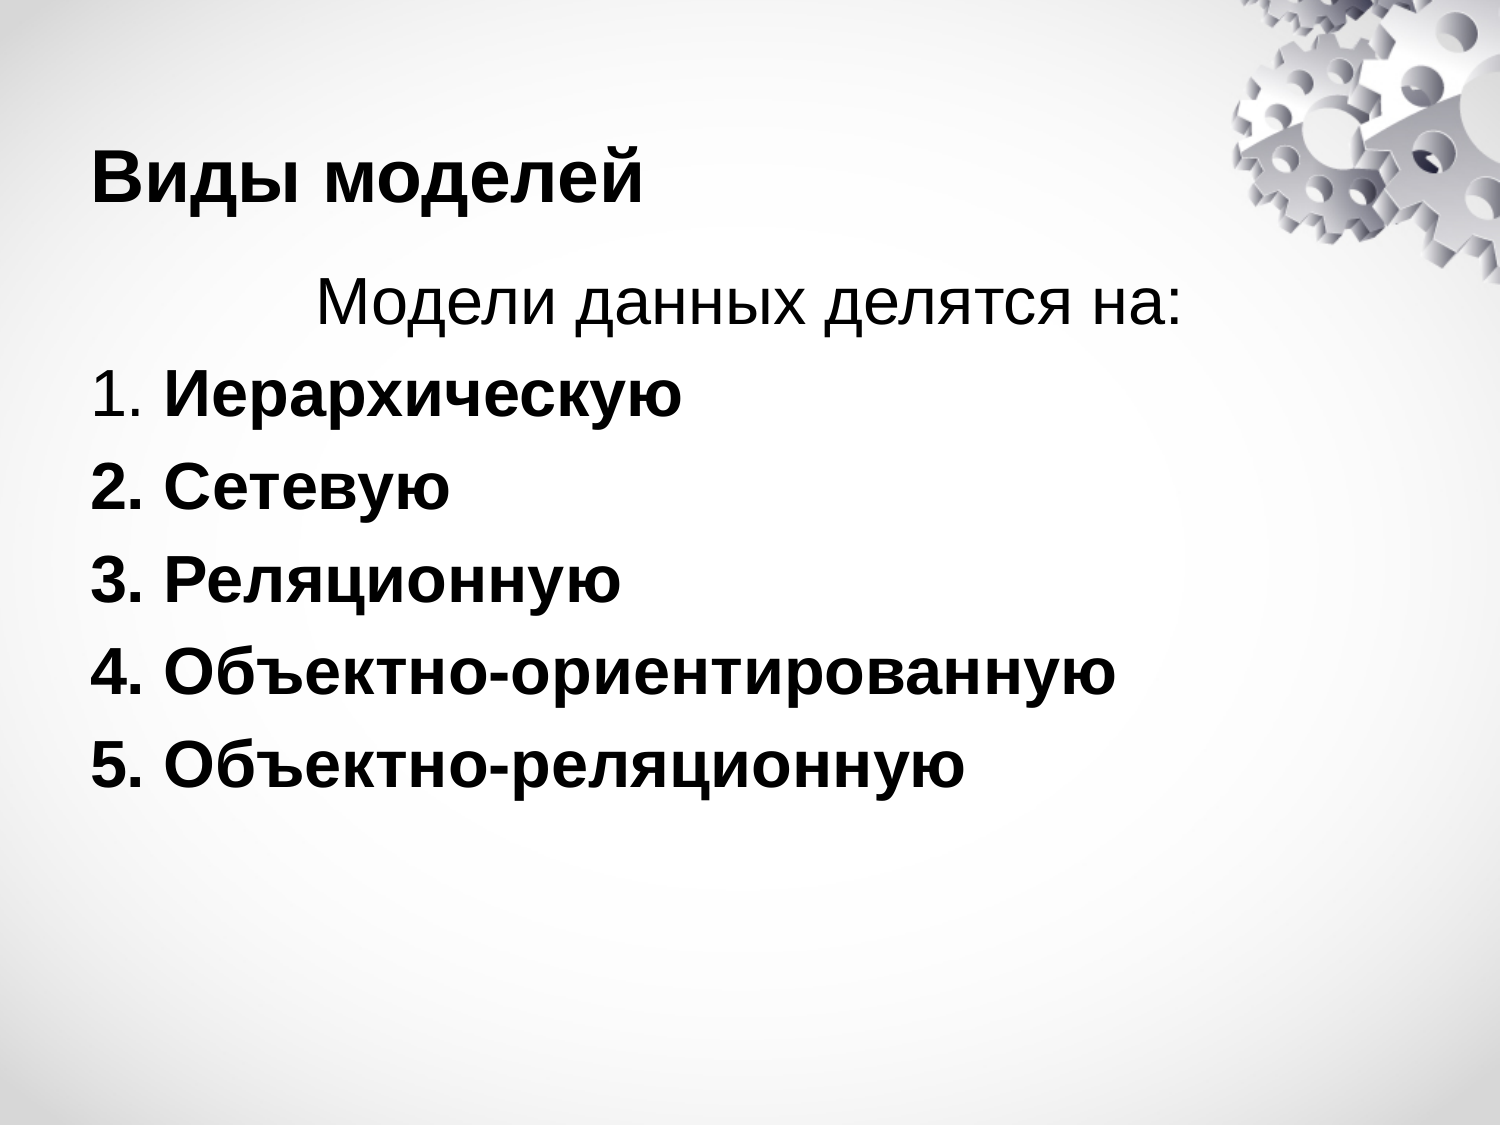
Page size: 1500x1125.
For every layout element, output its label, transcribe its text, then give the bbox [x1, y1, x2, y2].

picture [0, 0, 1500, 1125]
title Виды моделей [74, 24, 1426, 226]
list Модели данных делятся на: 1. Иерархическую 2. Сетевую 3. Реляционную 4. Объектно-ориентированную 5. Объектно-реляционную [74, 249, 1426, 1001]
